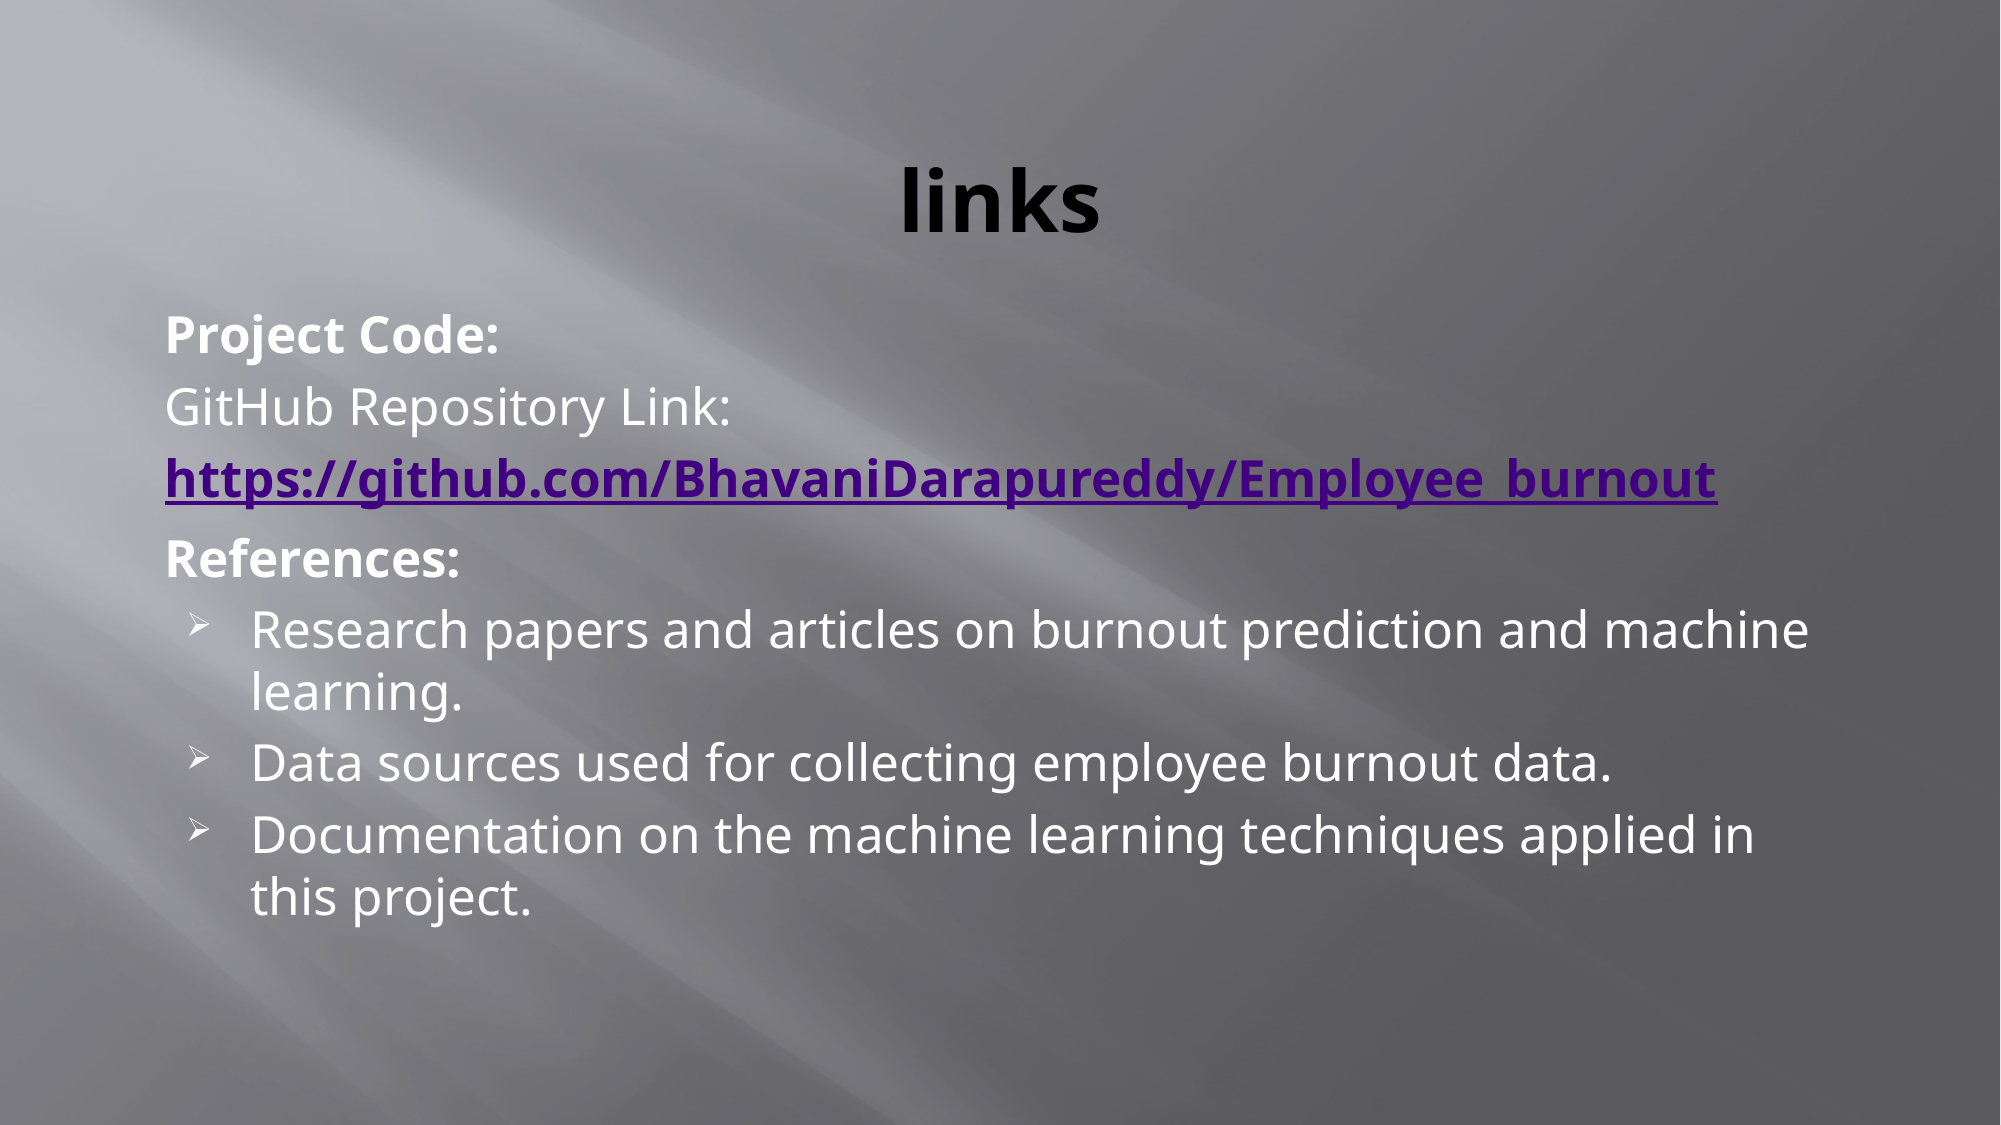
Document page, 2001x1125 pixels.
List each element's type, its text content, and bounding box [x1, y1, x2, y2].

list Project Code: GitHub Repository Link: https://github.com/BhavaniDarapureddy/Employee_burnout References: Research papers and articles on burnout prediction and machine learning. Data sources used for collecting employee burnout data. Documentation on the machine learning techniques applied in this project. [150, 295, 1851, 939]
title links [149, 101, 1851, 296]
